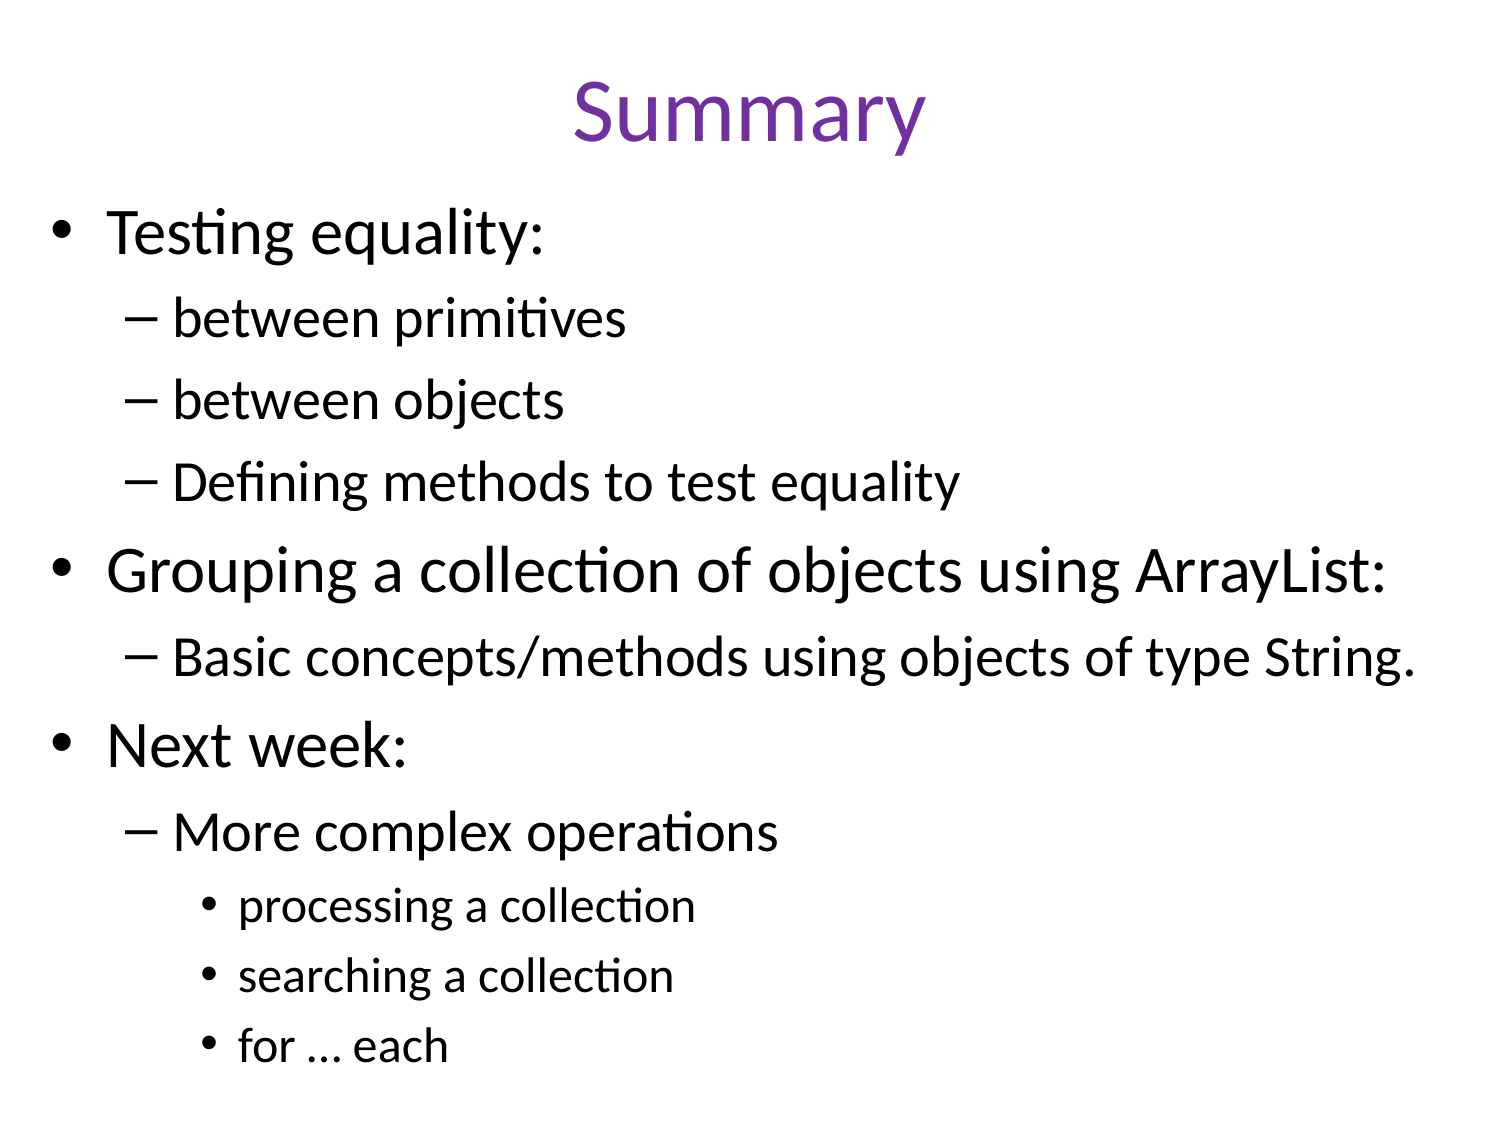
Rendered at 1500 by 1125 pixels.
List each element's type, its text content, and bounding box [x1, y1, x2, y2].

list Testing equality: between primitives between objects Defining methods to test equality Grouping a collection of objects using ArrayList: Basic concepts/methods using objects of type String. Next week: More complex operations processing a collection searching a collection for … each [35, 180, 1462, 1006]
title Summary [74, 44, 1426, 166]
